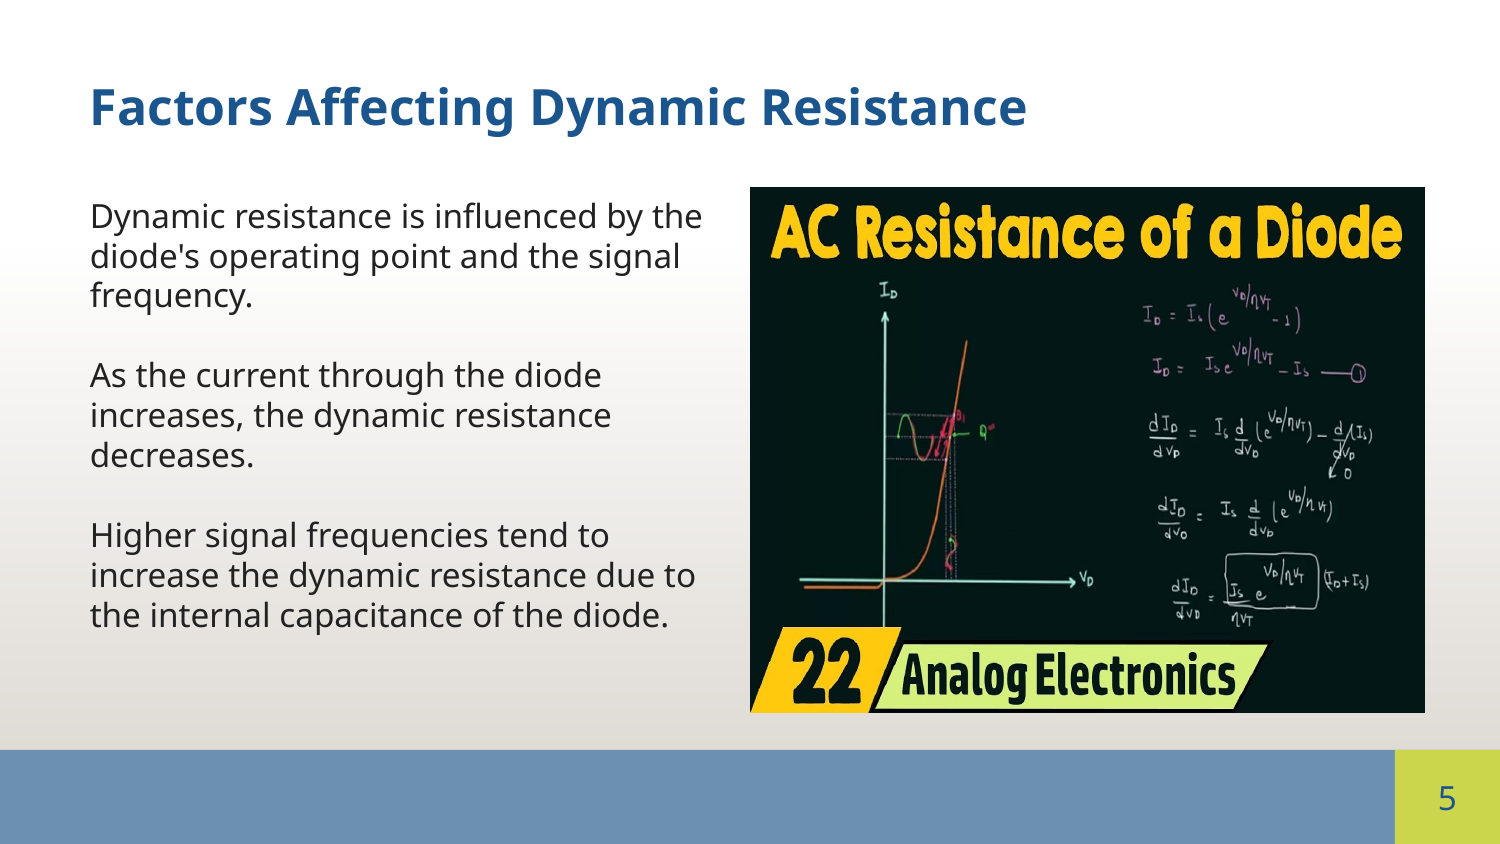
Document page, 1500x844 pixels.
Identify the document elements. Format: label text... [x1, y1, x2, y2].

text_box 5 [1394, 749, 1500, 844]
picture [749, 187, 1426, 713]
text_box [0, 749, 1394, 844]
text_box Factors Affecting Dynamic Resistance [74, 37, 1425, 173]
text_box Dynamic resistance is influenced by the diode's operating point and the signal frequency. As the current through the diode increases, the dynamic resistance decreases. Higher signal frequencies tend to increase the dynamic resistance due to the internal capacitance of the diode. [74, 187, 749, 713]
